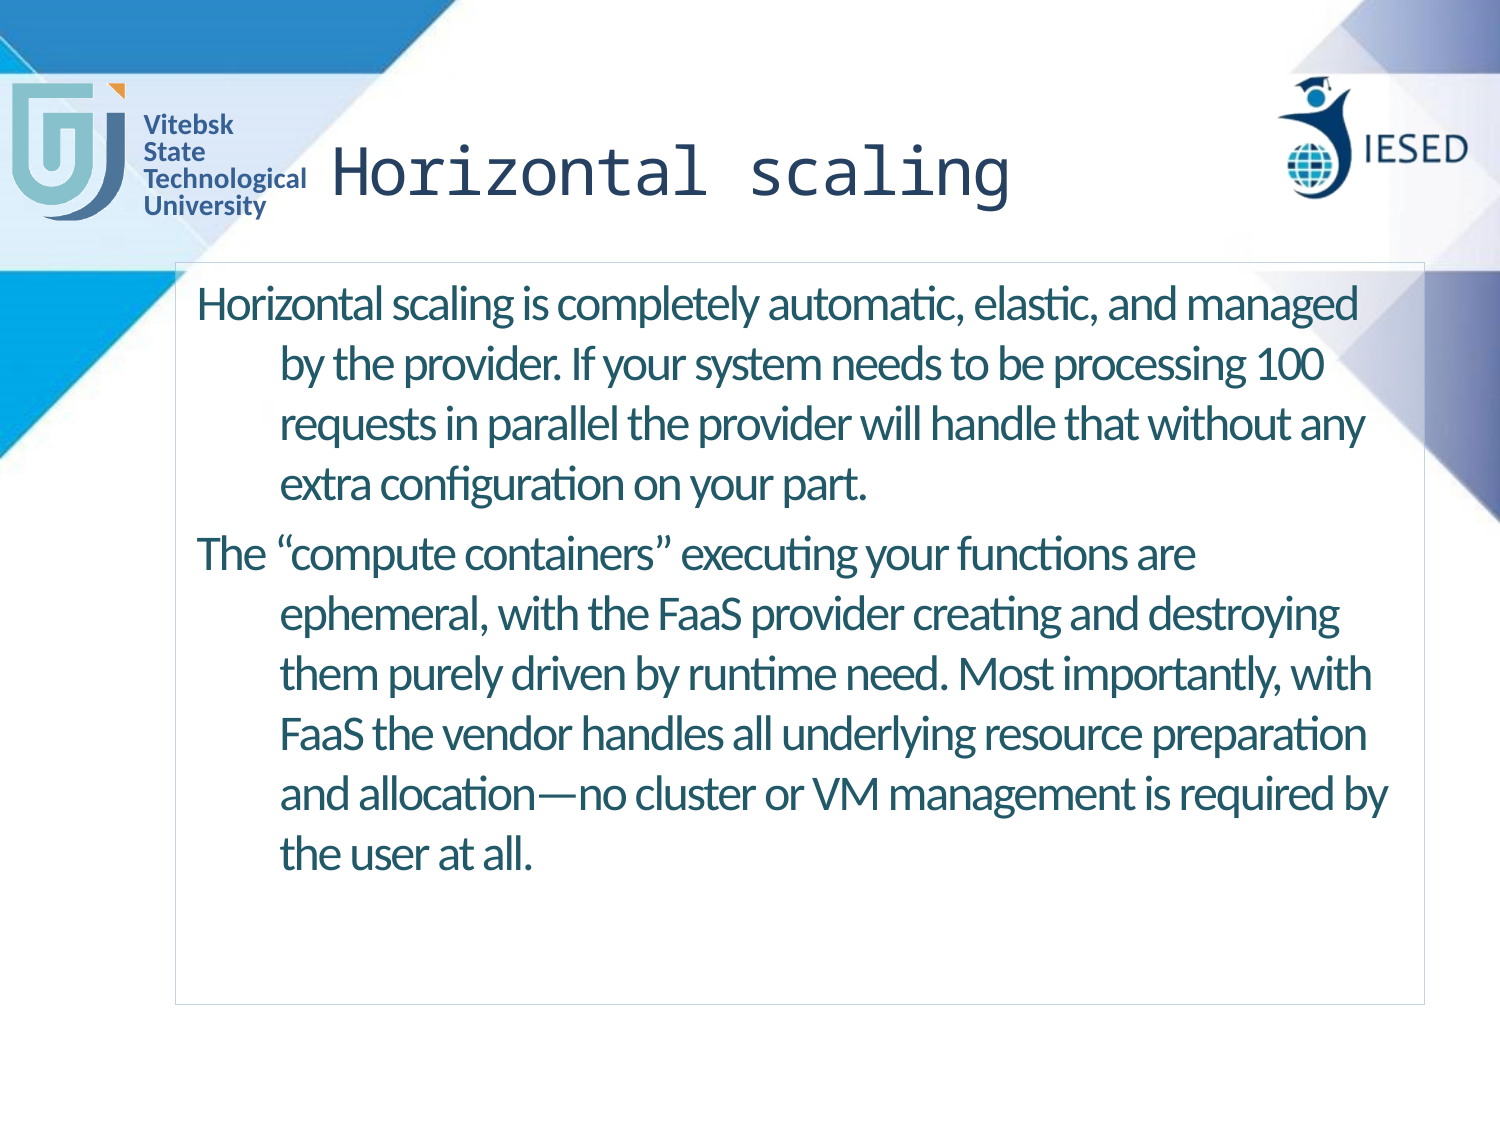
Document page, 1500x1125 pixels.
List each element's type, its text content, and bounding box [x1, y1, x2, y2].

picture [0, 0, 1500, 1125]
list Horizontal scaling is completely automatic, elastic, and managed by the provider. If your system needs to be processing 100 requests in parallel the provider will handle that without any extra configuration on your part. The “compute containers” executing your functions are ephemeral, with the FaaS provider creating and destroying them purely driven by runtime need. Most importantly, with FaaS the vendor handles all underlying resource preparation and allocation—no cluster or VM management is required by the user at all. [175, 262, 1425, 1005]
title Horizontal scaling [316, 105, 1301, 233]
